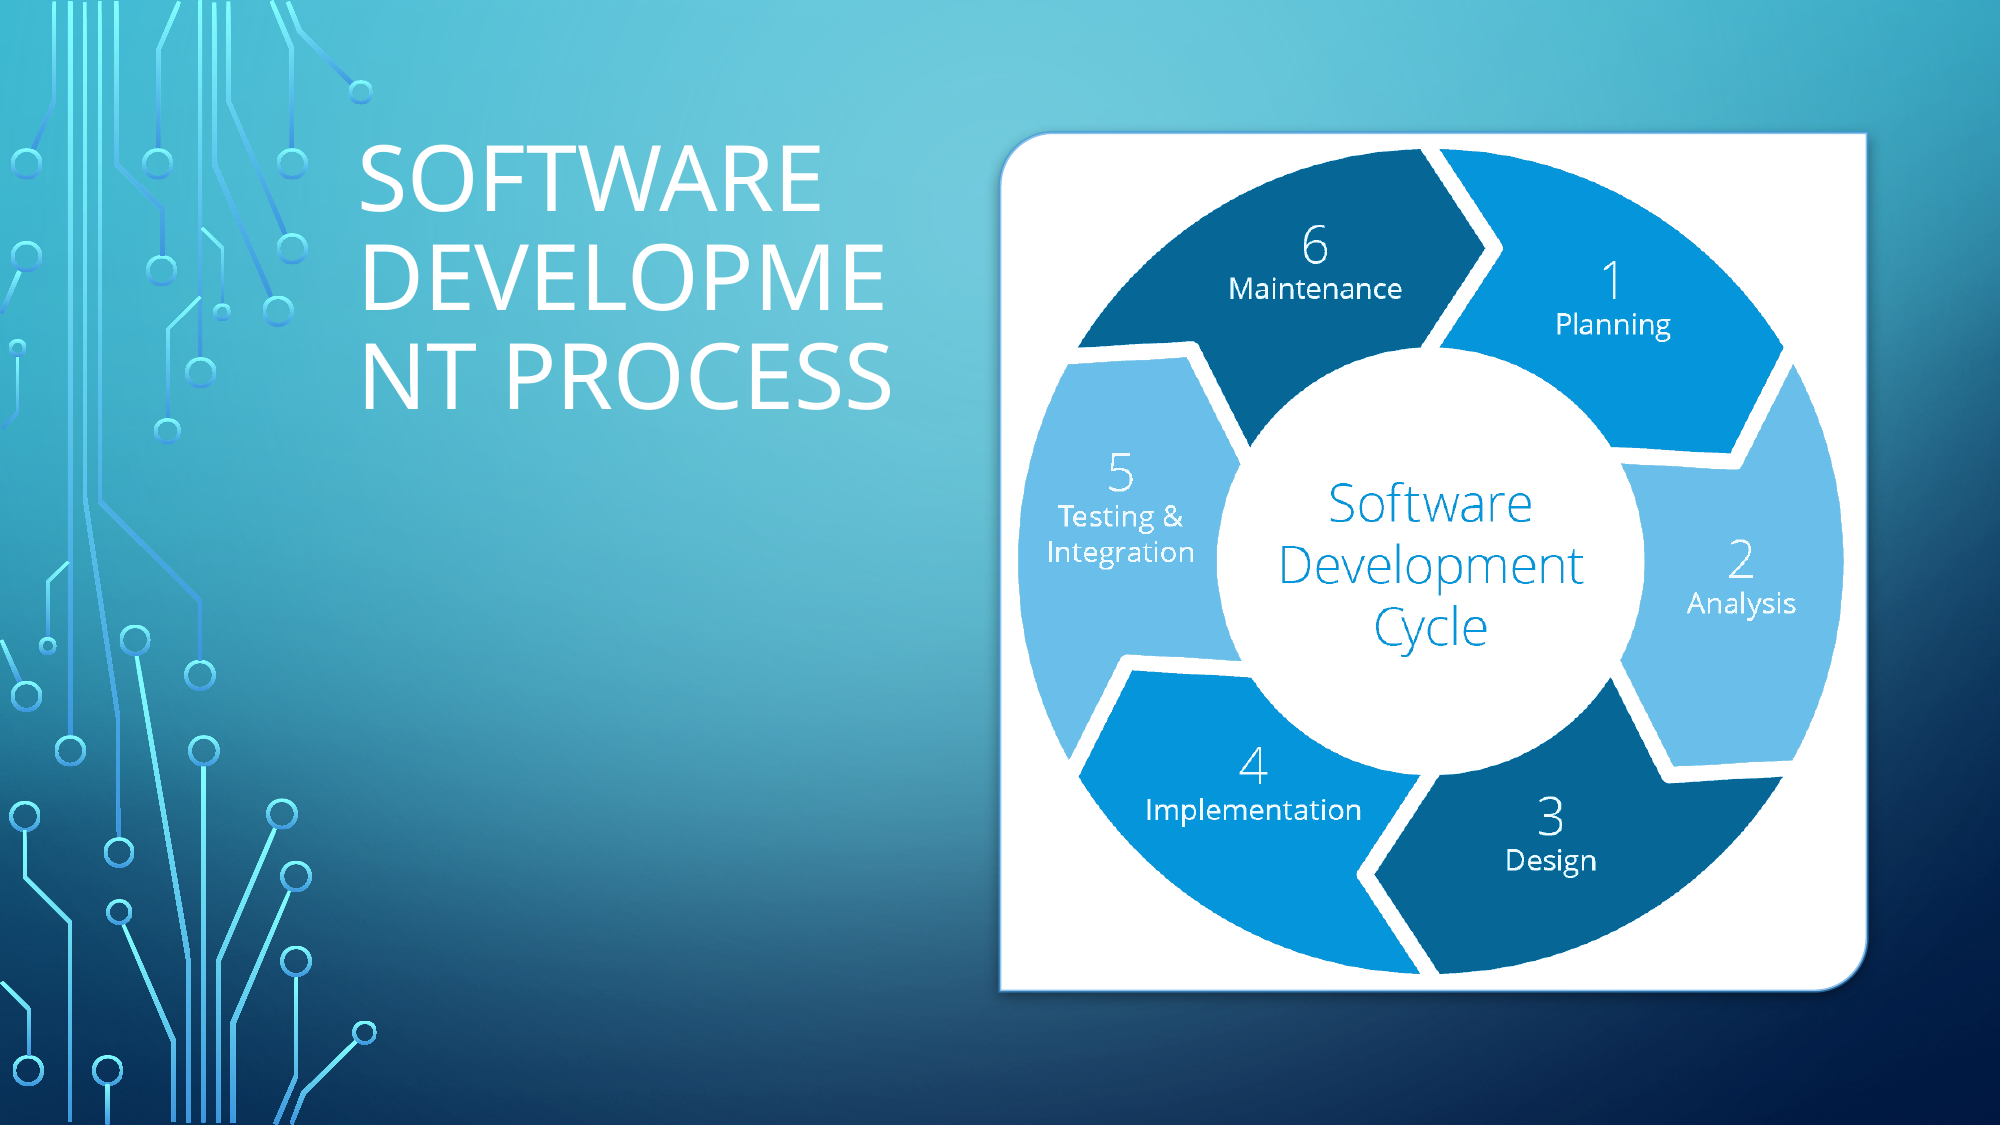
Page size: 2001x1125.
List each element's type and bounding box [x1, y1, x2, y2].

picture [379, 0, 2000, 1125]
text_box [0, 0, 379, 1125]
